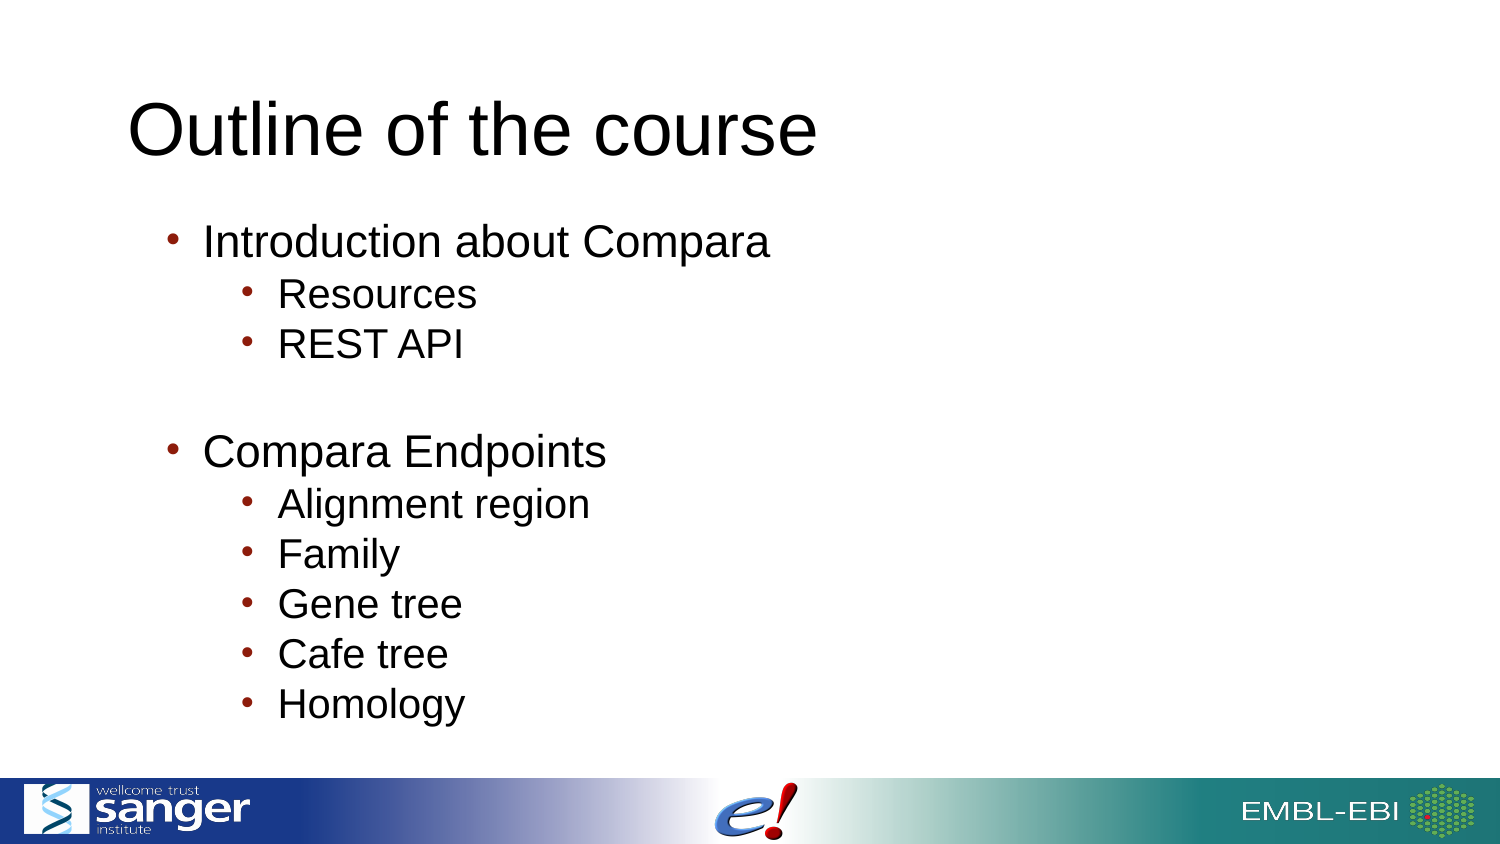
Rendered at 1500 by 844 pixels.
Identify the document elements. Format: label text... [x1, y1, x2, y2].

title Outline of the course [112, 65, 1388, 179]
list Introduction about Compara Resources REST API Compara Endpoints Alignment region Family Gene tree Cafe tree Homology [112, 196, 1388, 732]
picture [0, 778, 1500, 844]
